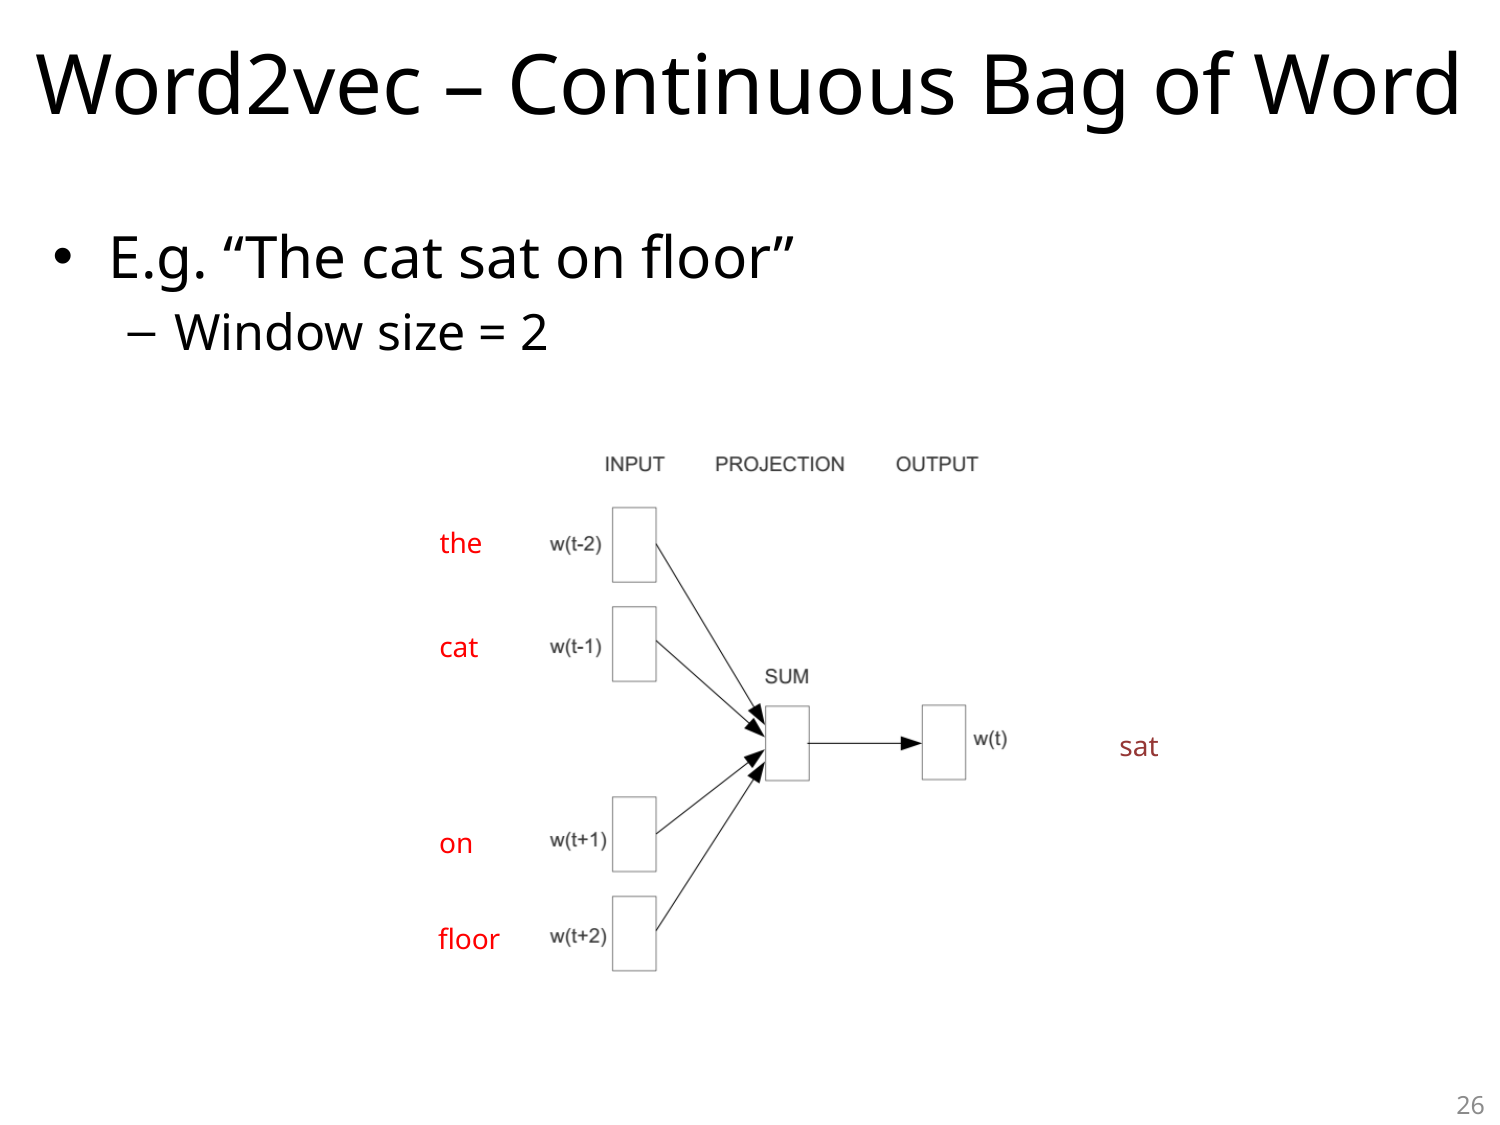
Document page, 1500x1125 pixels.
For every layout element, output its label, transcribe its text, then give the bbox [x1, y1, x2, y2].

text_box on [424, 818, 489, 867]
text_box cat [424, 622, 494, 671]
text_box the [424, 517, 498, 567]
text_box sat [1104, 720, 1174, 770]
list E.g. “The cat sat on floor” Window size = 2 [37, 212, 1463, 1075]
title Word2vec – Continuous Bag of Word [0, 0, 1500, 163]
text_box floor [423, 913, 516, 963]
slide_number 26 [1149, 1087, 1500, 1125]
picture [539, 445, 1013, 997]
